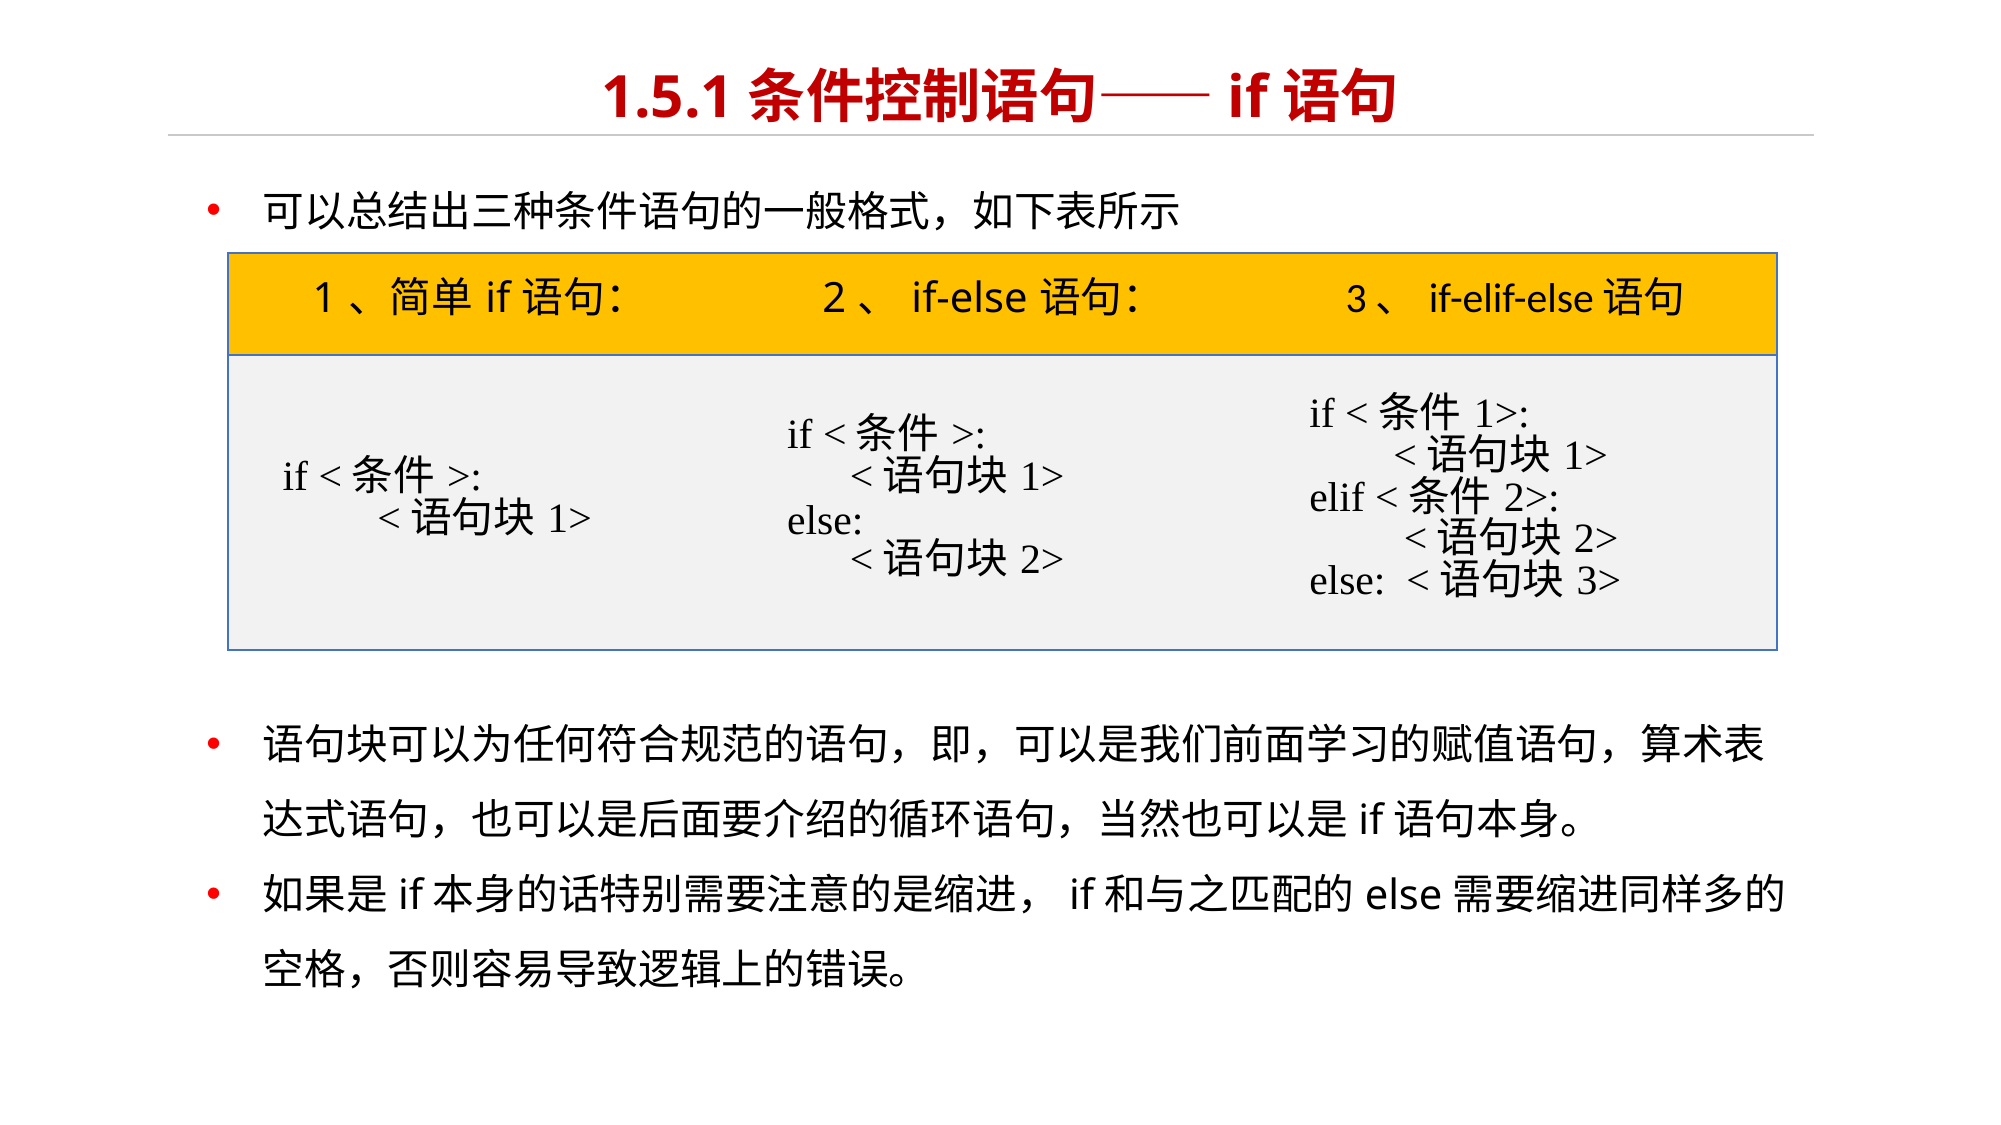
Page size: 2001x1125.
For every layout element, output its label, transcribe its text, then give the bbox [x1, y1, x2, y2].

table_cell if <条件>: <语句块1> else: <语句块2> [732, 356, 1254, 649]
table_header 2、if-else语句： [732, 254, 1254, 354]
table_cell if <条件1>: <语句块1> elif <条件2>: <语句块2> else: <语句块3> [1254, 356, 1776, 649]
title 1.5.1条件控制语句——if语句 [353, 59, 1647, 151]
table_header 1、简单if语句： [229, 254, 732, 354]
table_cell if <条件>: <语句块1> [229, 356, 732, 649]
table_header 3、if-elif-else语句 [1254, 254, 1776, 354]
text_box 可以总结出三种条件语句的一般格式，如下表所示 [191, 151, 1787, 242]
text_box 语句块可以为任何符合规范的语句，即，可以是我们前面学习的赋值语句，算术表达式语句，也可以是后面要介绍的循环语句，当然也可以是if语句本身。 如果是if本身的话特别需要注意的是缩进，if和与之匹配的else需要缩进同样多的空格，否则容易导致逻辑上的错误。 [191, 685, 1809, 1001]
